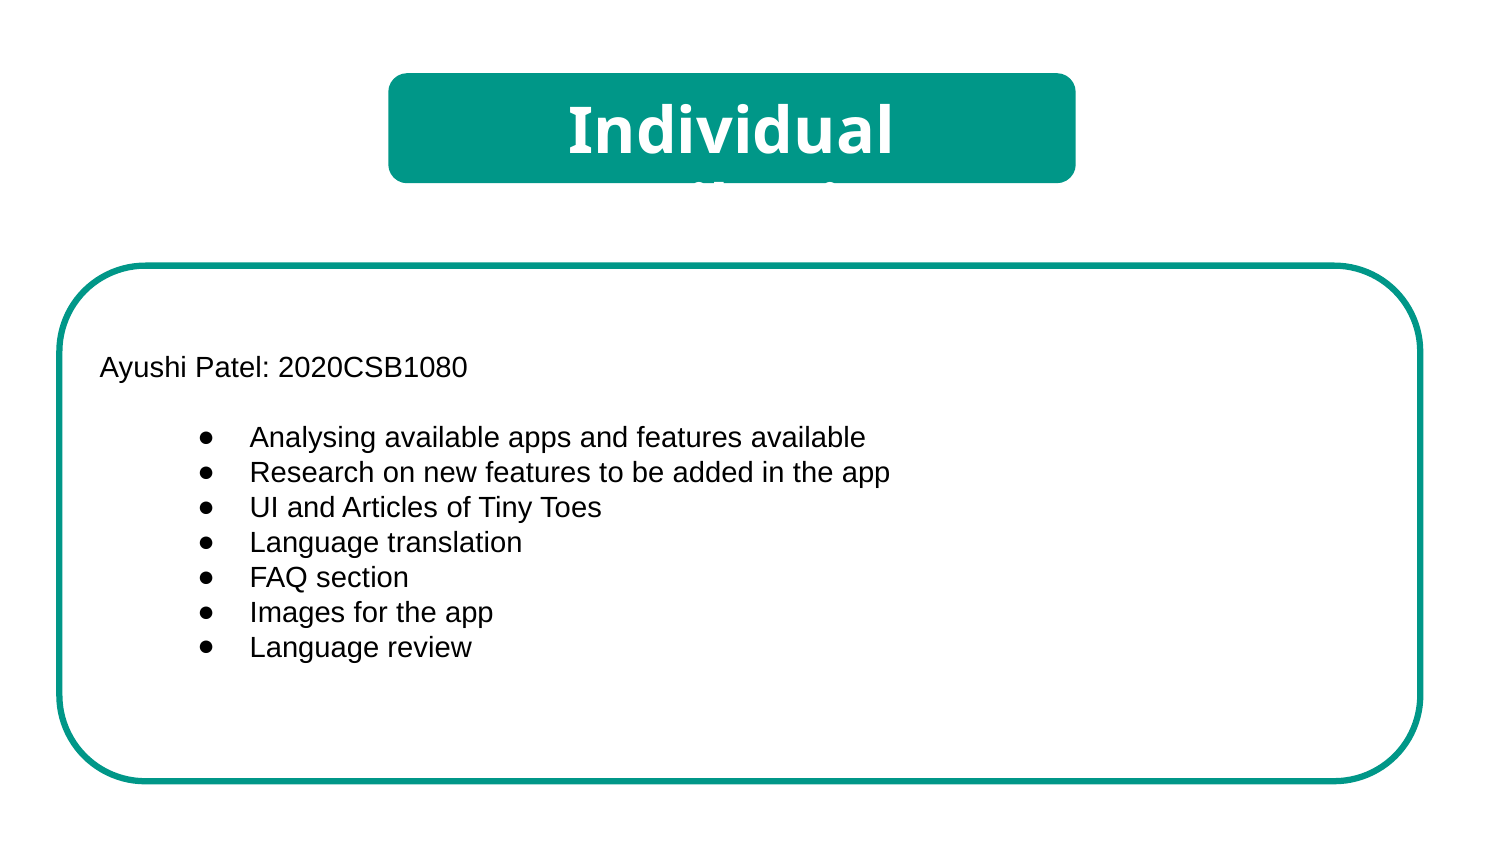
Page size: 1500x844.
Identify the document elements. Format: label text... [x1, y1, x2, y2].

text_box Ayushi Patel: 2020CSB1080 Analysing available apps and features available Research on new features to be added in the app UI and Articles of Tiny Toes Language translation FAQ section Images for the app Language review [59, 265, 1421, 782]
text_box Individual Contributions [335, 73, 1129, 259]
